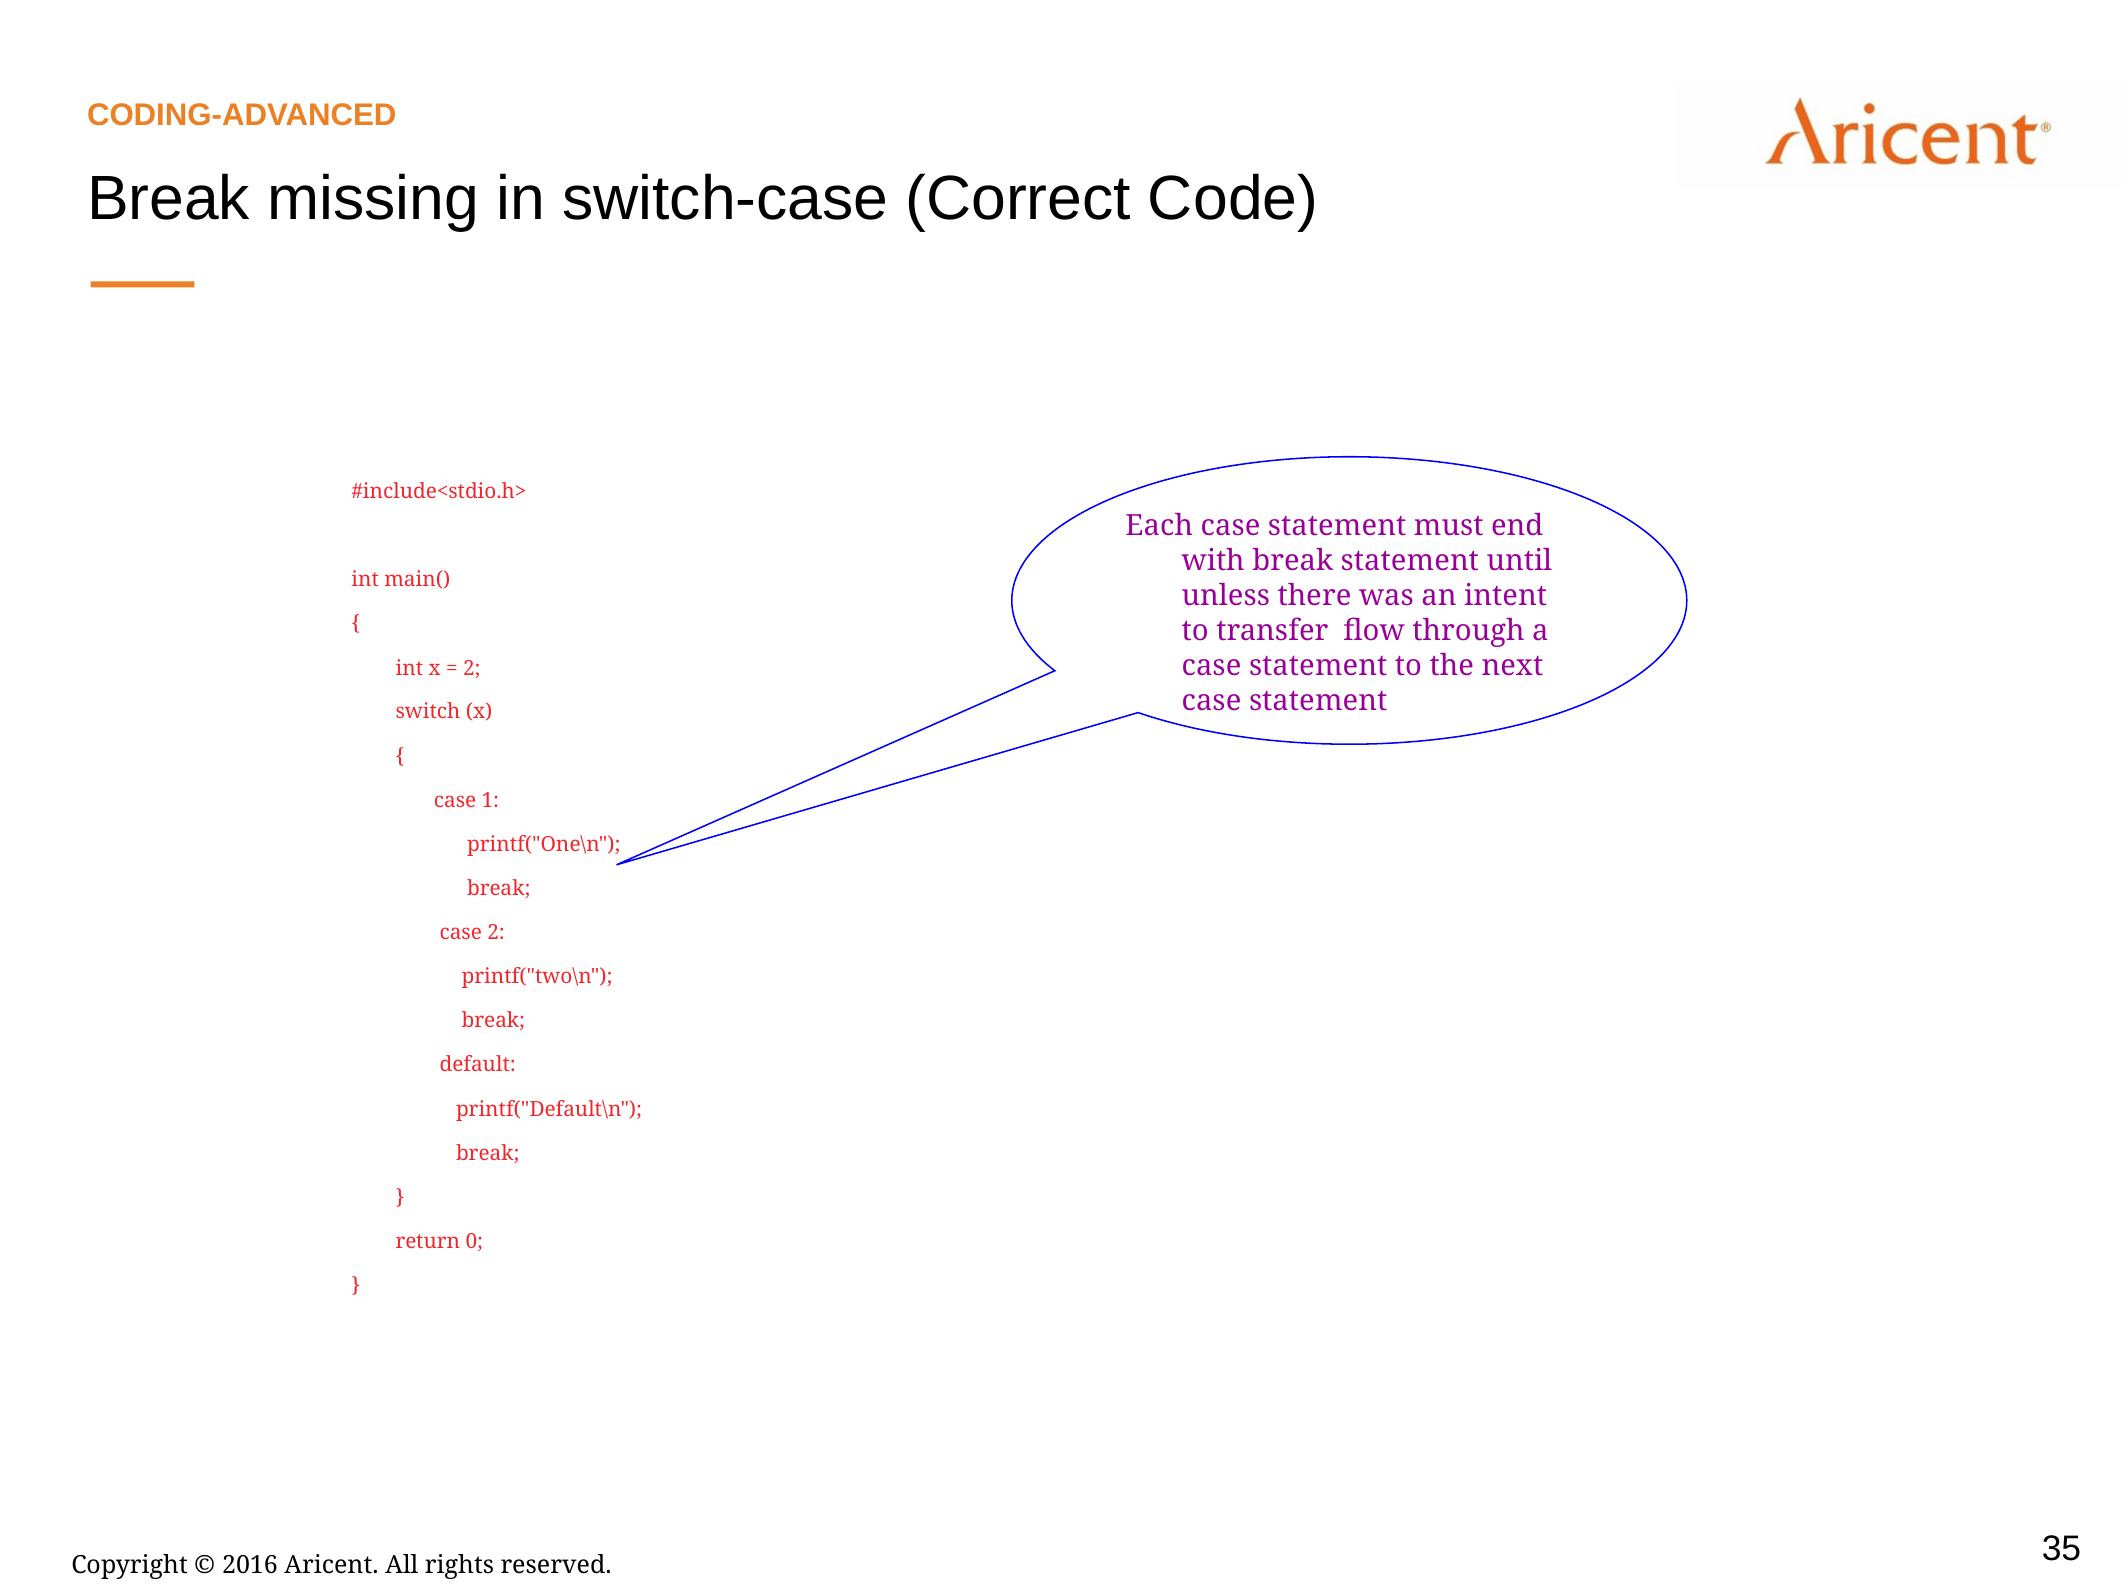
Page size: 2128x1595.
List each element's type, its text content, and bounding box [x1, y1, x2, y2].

list Break missing in switch-case (Correct Code) [72, 150, 1742, 277]
picture [1675, 82, 2128, 189]
text_box #include<stdio.h> int main() { int x = 2; switch (x) { case 1: printf("One\n"); break; case 2: printf("two\n"); break; default: printf("Default\n"); break; } return 0; } [336, 467, 1175, 1320]
list Coding-Advanced [72, 46, 1742, 140]
text_box Each case statement must end with break statement until unless there was an intent to transfer flow through a case statement to the next case statement [616, 456, 1687, 865]
